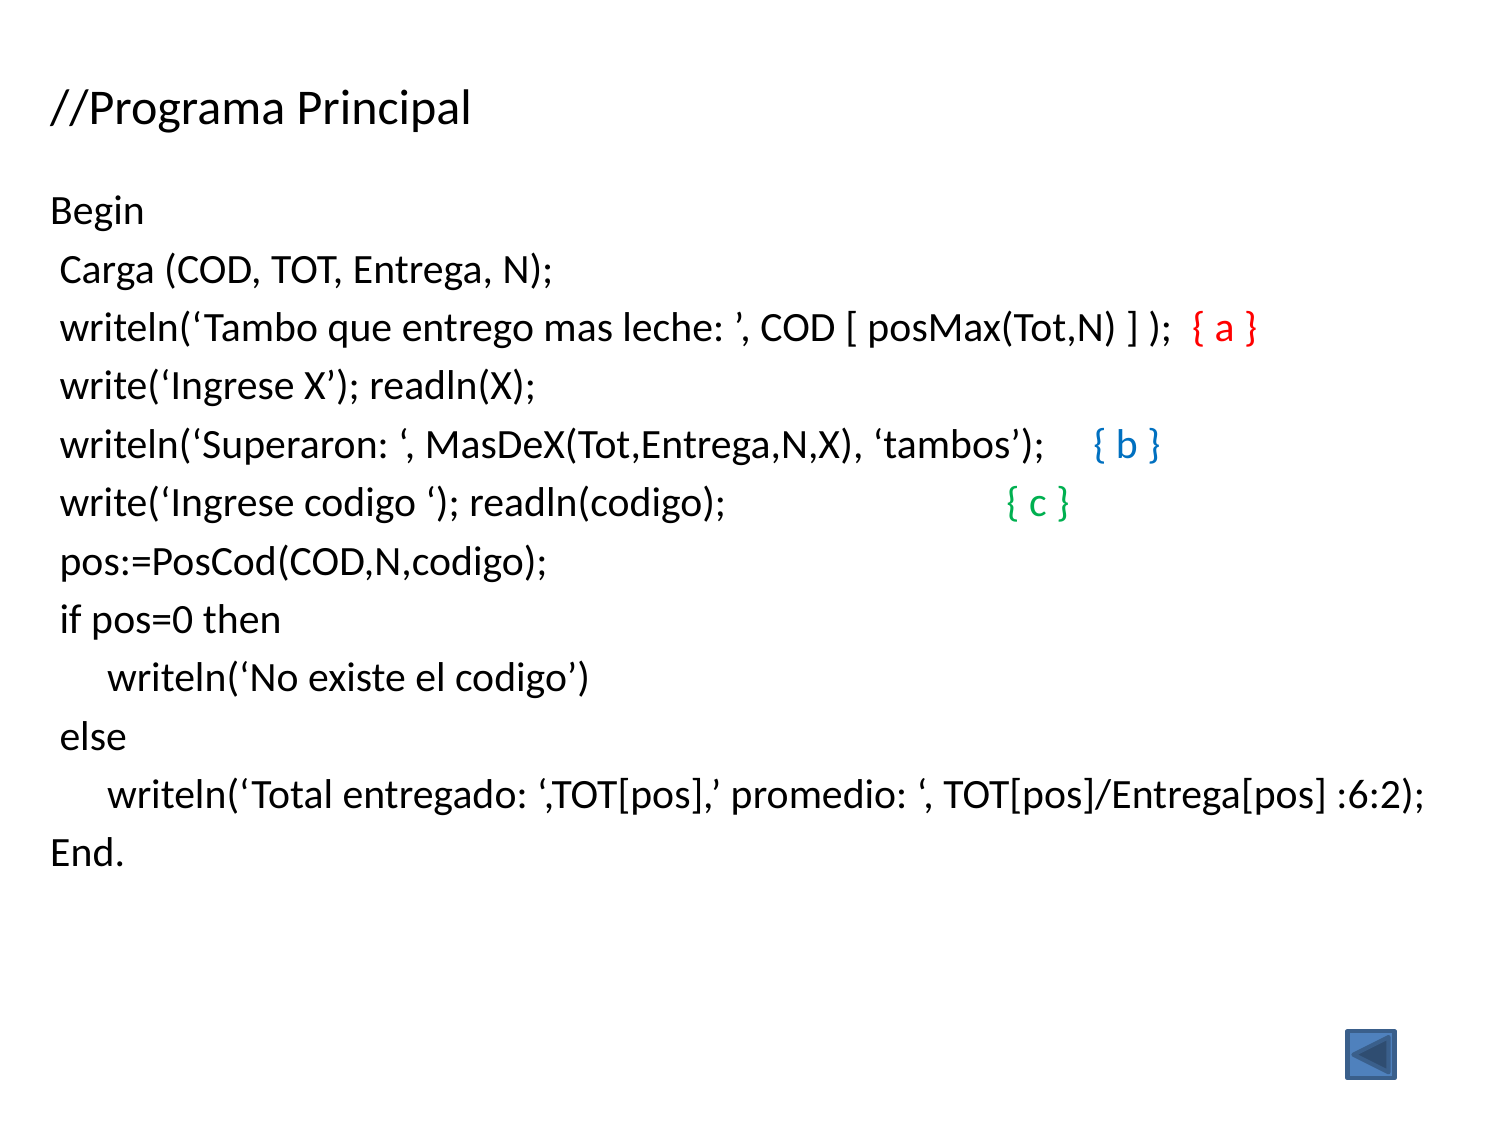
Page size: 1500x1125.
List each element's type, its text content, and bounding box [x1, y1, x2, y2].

text_box [1345, 1029, 1397, 1080]
title //Programa Principal [35, 45, 523, 164]
list Begin Carga (COD, TOT, Entrega, N); writeln(‘Tambo que entrego mas leche: ’, COD [ posMax(Tot,N) ] ); { a } write(‘Ingrese X’); readln(X); writeln(‘Superaron: ‘, MasDeX(Tot,Entrega,N,X), ‘tambos’); { b } write(‘Ingrese codigo ‘); readln(codigo); { c } pos:=PosCod(COD,N,codigo); if pos=0 then writeln(‘No existe el codigo’) else writeln(‘Total entregado: ‘,TOT[pos],’ promedio: ‘, TOT[pos]/Entrega[pos] :6:2); End. [35, 175, 1465, 922]
